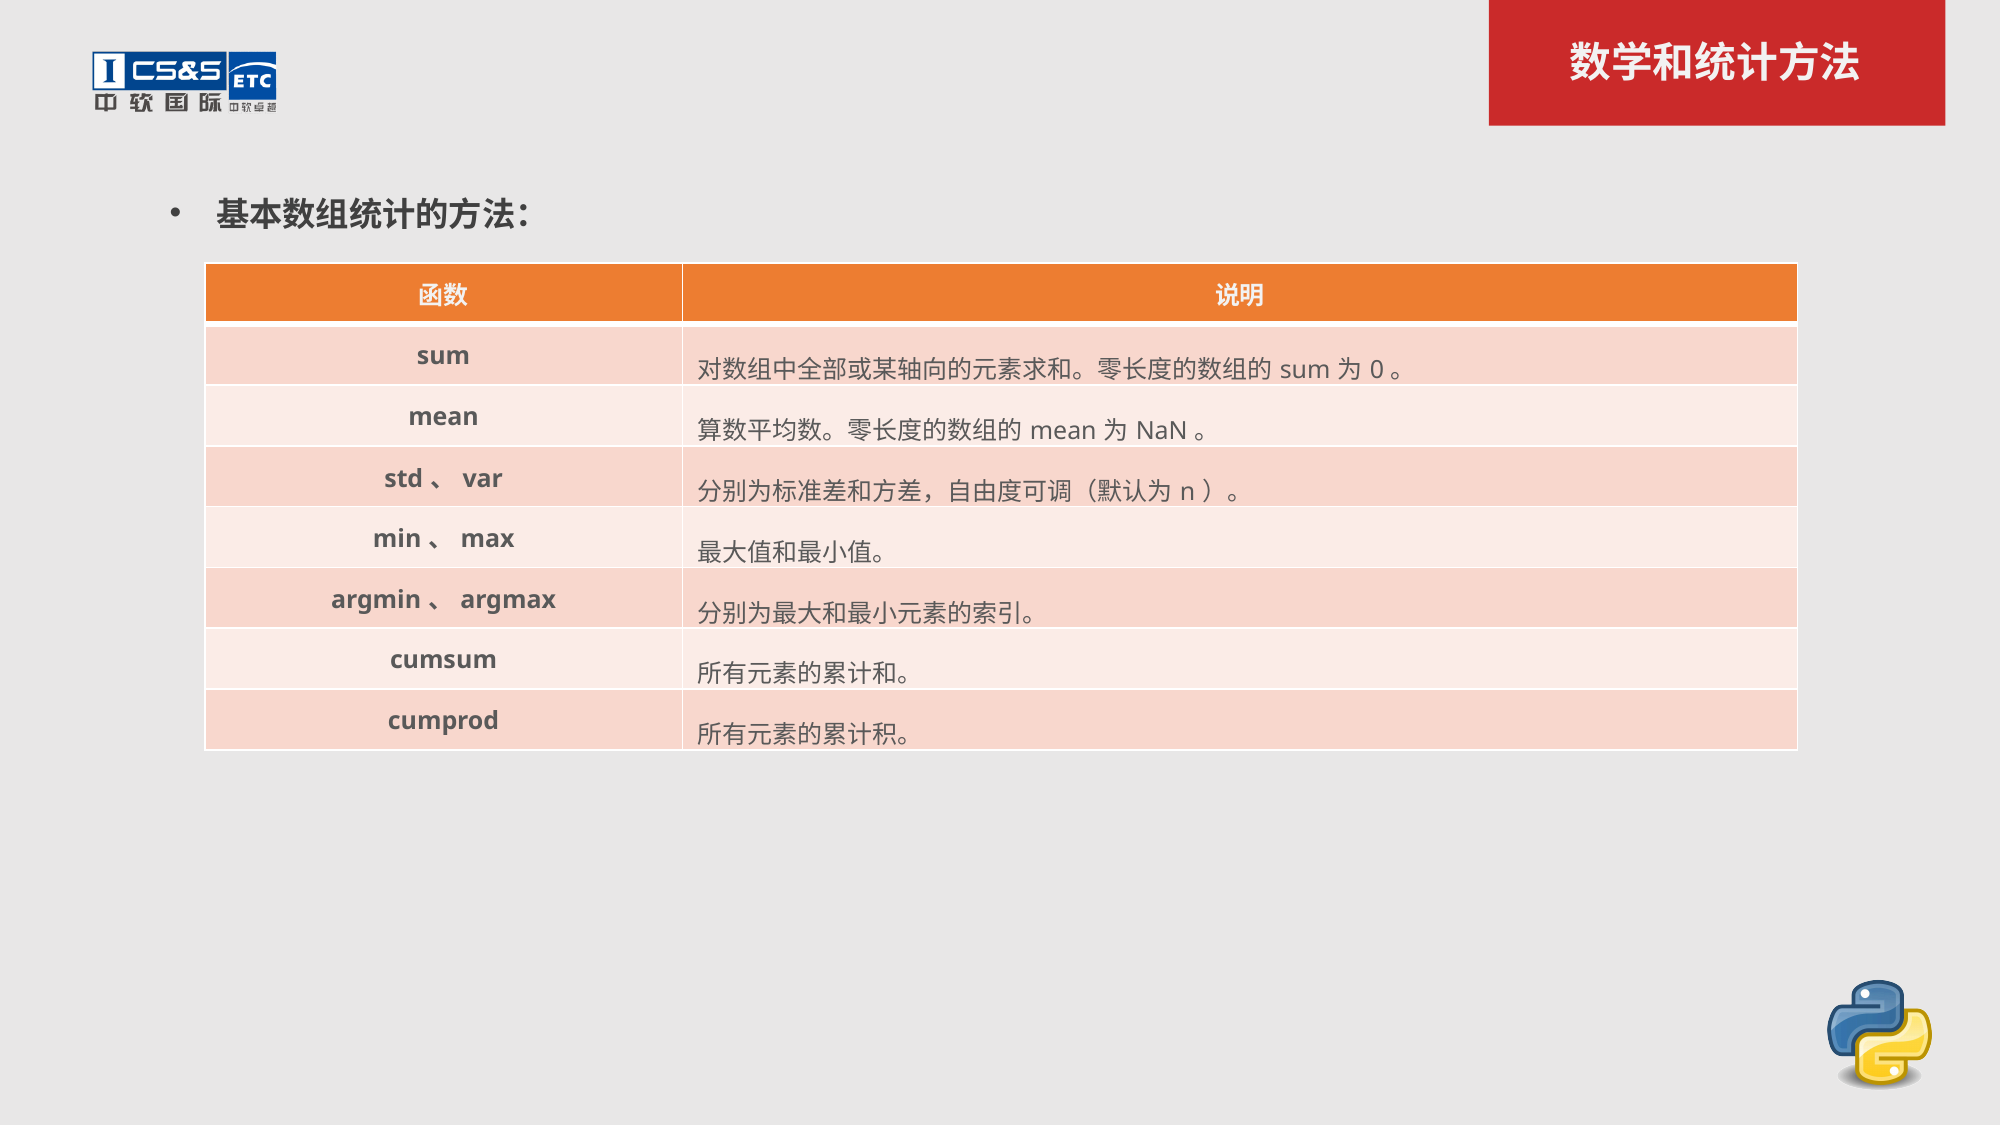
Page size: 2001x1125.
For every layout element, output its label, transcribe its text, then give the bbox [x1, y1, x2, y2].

table_cell min、max [206, 507, 682, 567]
table_cell 分别为最大和最小元素的索引。 [683, 568, 1797, 627]
table_cell sum [206, 327, 682, 384]
table_cell 所有元素的累计和。 [683, 629, 1797, 688]
table_cell argmin、argmax [206, 568, 682, 627]
table_cell std、var [206, 447, 682, 506]
text_box 基本数组统计的方法： [154, 165, 1767, 240]
table_cell 分别为标准差和方差，自由度可调（默认为n）。 [683, 447, 1797, 506]
table_header 说明 [683, 264, 1797, 321]
picture [90, 49, 278, 114]
text_box 数学和统计方法 [1490, 34, 1941, 98]
table_cell 所有元素的累计积。 [683, 690, 1797, 749]
table_cell 最大值和最小值。 [683, 507, 1797, 567]
picture [1820, 977, 1939, 1095]
table_cell cumsum [206, 629, 682, 688]
table_cell cumprod [206, 690, 682, 749]
table_cell 算数平均数。零长度的数组的mean为NaN。 [683, 386, 1797, 445]
table_cell mean [206, 386, 682, 445]
table_cell 对数组中全部或某轴向的元素求和。零长度的数组的sum为0。 [683, 327, 1797, 384]
table_header 函数 [206, 264, 682, 321]
